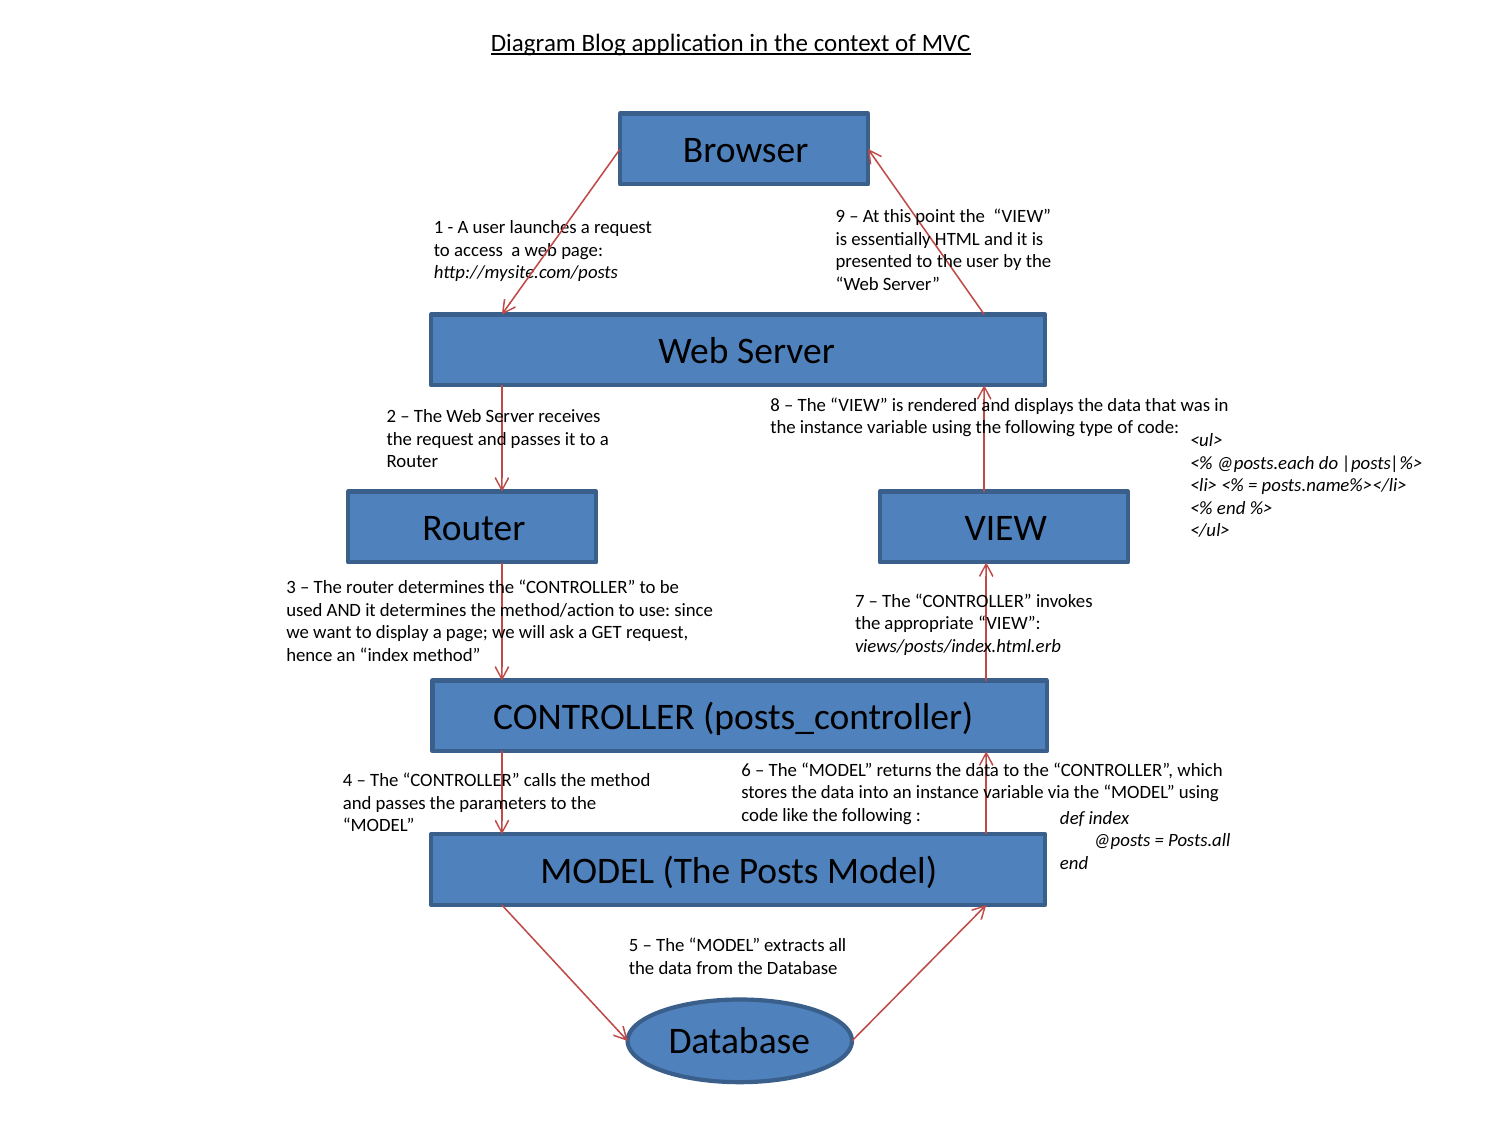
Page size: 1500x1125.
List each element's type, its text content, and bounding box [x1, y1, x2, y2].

text_box [346, 489, 598, 564]
text_box MODEL (The Posts Model) [525, 838, 963, 899]
text_box 1 - A user launches a request to access a web page: http://mysite.com/posts [626, 207, 679, 290]
text_box [429, 832, 1047, 907]
text_box [878, 489, 1130, 564]
text_box 9 – At this point the “VIEW” is essentially HTML and it is presented to the user by the “Web Server” [989, 196, 1081, 301]
text_box Diagram Blog application in the context of MVC [476, 19, 996, 64]
text_box Database [653, 1008, 842, 1069]
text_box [867, 148, 985, 315]
text_box 8 – The “VIEW” is rendered and displays the data that was in the instance variable using the following type of code: [755, 385, 983, 445]
text_box Browser [639, 117, 852, 178]
text_box 8 – The “VIEW” is rendered and displays the data that was in the instance variable using the following type of code: [985, 385, 1247, 445]
text_box 5 – The “MODEL” extracts all the data from the Database [634, 925, 846, 986]
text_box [501, 148, 621, 315]
text_box 2 – The Web Server receives the request and passes it to a Router [371, 396, 497, 479]
text_box Router [367, 495, 581, 556]
text_box <ul> <% @posts.each do |posts|%> <li> <% = posts.name%></li> <% end %> </ul> [1175, 420, 1459, 548]
text_box def index @posts = Posts.all end [1045, 798, 1258, 881]
text_box [627, 1012, 828, 1085]
text_box 7 – The “CONTROLLER” invokes the appropriate “VIEW”: views/posts/index.html.erb [840, 580, 981, 664]
text_box [842, 1021, 853, 1061]
text_box [430, 678, 1049, 753]
text_box 4 – The “CONTROLLER” calls the method and passes the parameters to the “MODEL” [328, 760, 680, 843]
text_box 3 – The router determines the “CONTROLLER” to be used AND it determines the method/action to use: since we want to display a page; we will ask a GET request, hence an “index method” [271, 567, 498, 673]
text_box 6 – The “MODEL” returns the data to the “CONTROLLER”, which stores the data into an instance variable via the “MODEL” using code like the following : [726, 750, 1247, 833]
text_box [501, 904, 628, 1042]
text_box Web Server [643, 318, 857, 379]
text_box 7 – The “CONTROLLER” invokes the appropriate “VIEW”: views/posts/index.html.erb [990, 580, 1134, 664]
text_box 9 – At this point the “VIEW” is essentially HTML and it is presented to the user by the “Web Server” [820, 196, 862, 301]
text_box [429, 312, 1047, 387]
text_box [618, 111, 870, 186]
text_box 1 - A user launches a request to access a web page: http://mysite.com/posts [419, 207, 496, 290]
text_box VIEW [899, 495, 1112, 556]
text_box 3 – The router determines the “CONTROLLER” to be used AND it determines the method/action to use: since we want to display a page; we will ask a GET request, hence an “index method” [506, 567, 733, 673]
text_box CONTROLLER (posts_controller) [478, 685, 998, 745]
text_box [851, 904, 987, 1042]
text_box 2 – The Web Server receives the request and passes it to a Router [507, 396, 632, 479]
text_box [664, 997, 816, 1008]
